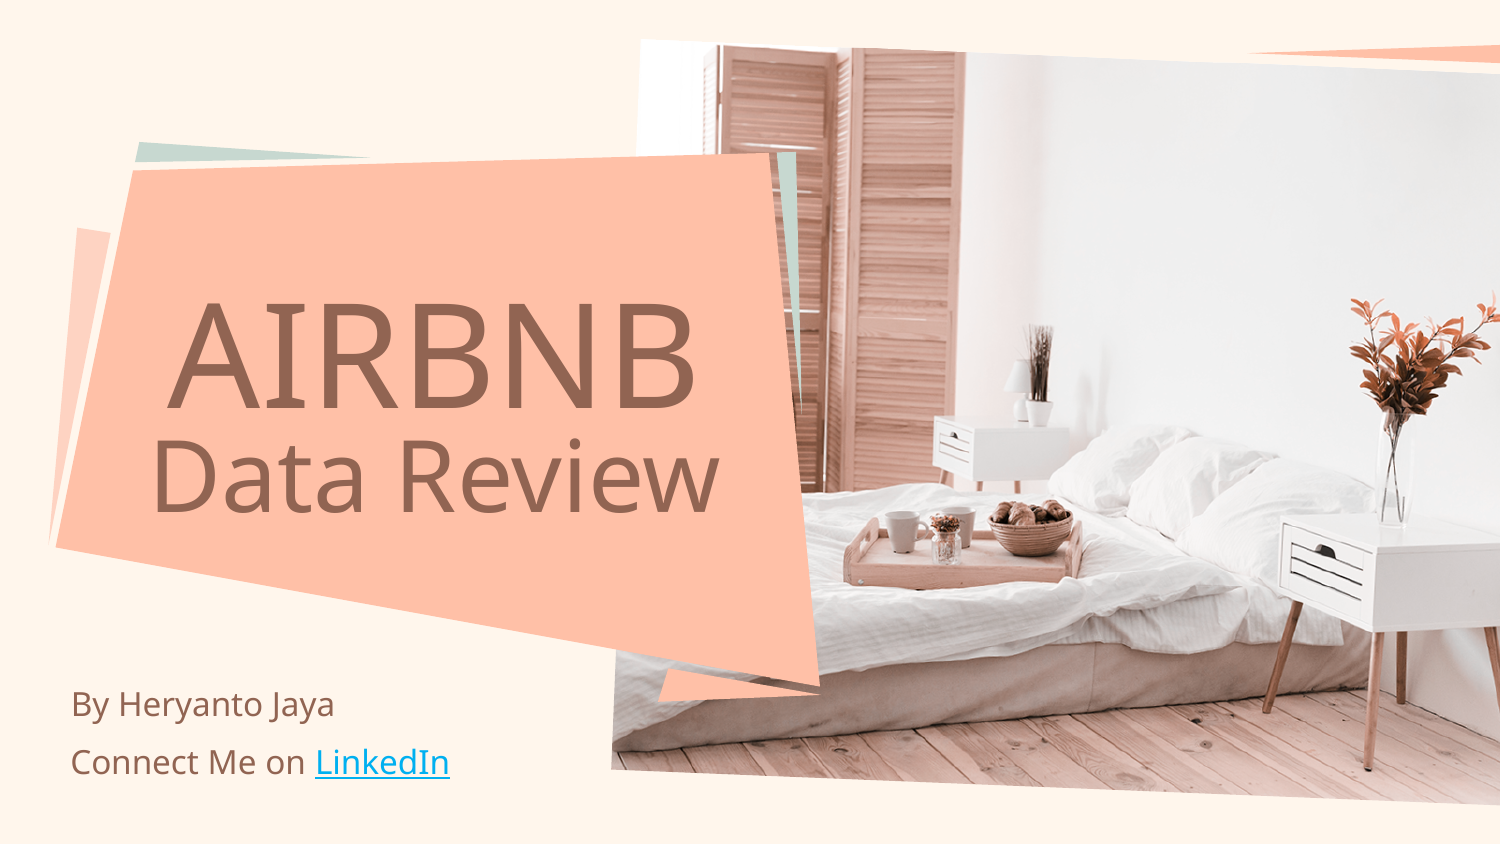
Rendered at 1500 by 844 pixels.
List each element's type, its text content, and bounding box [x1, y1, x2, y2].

picture [611, 40, 1500, 806]
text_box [48, 141, 822, 702]
subtitle By Heryanto Jaya [55, 711, 424, 721]
text_box [1251, 44, 1500, 53]
text_box Connect Me on LinkedIn [55, 721, 469, 806]
